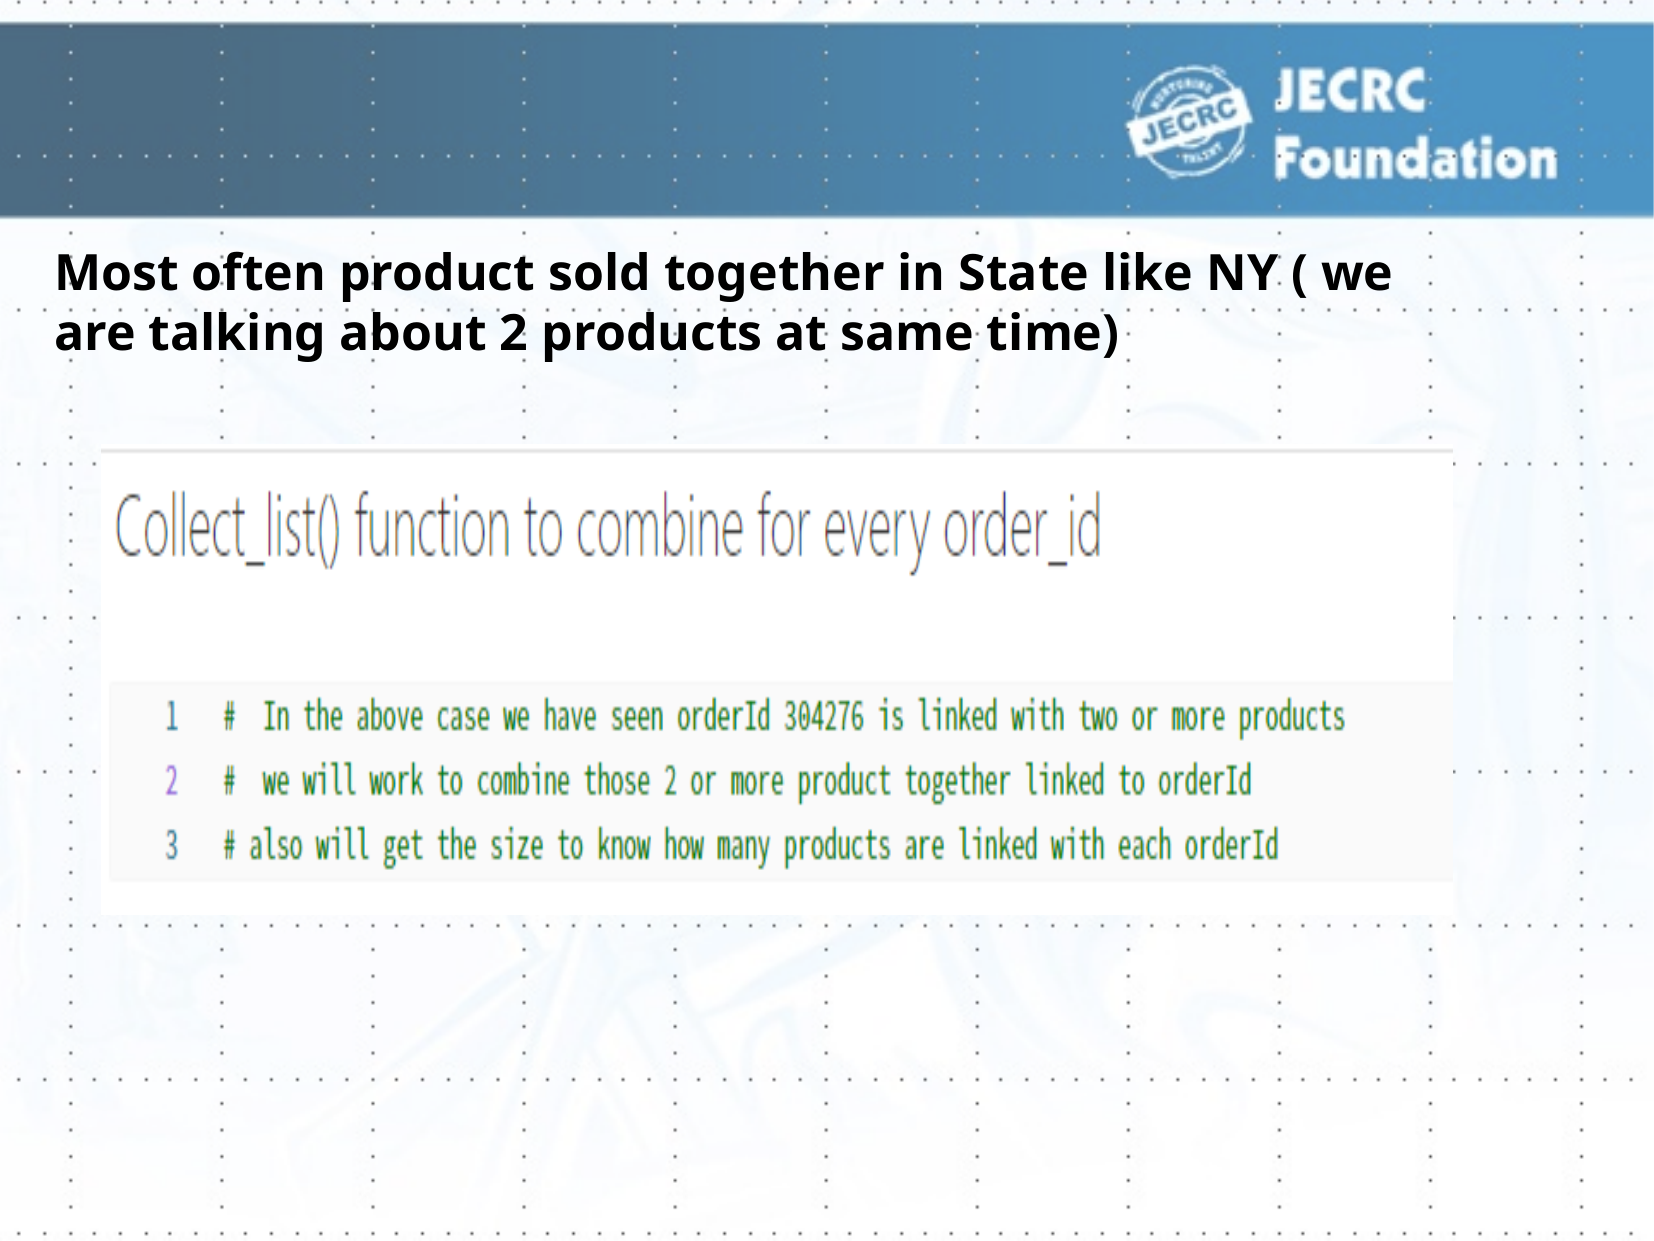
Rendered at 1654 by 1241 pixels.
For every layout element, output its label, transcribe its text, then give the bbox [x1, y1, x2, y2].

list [101, 444, 1453, 915]
text_box Most often product sold together in State like NY ( we are talking about 2 products at same time) [39, 232, 1415, 428]
